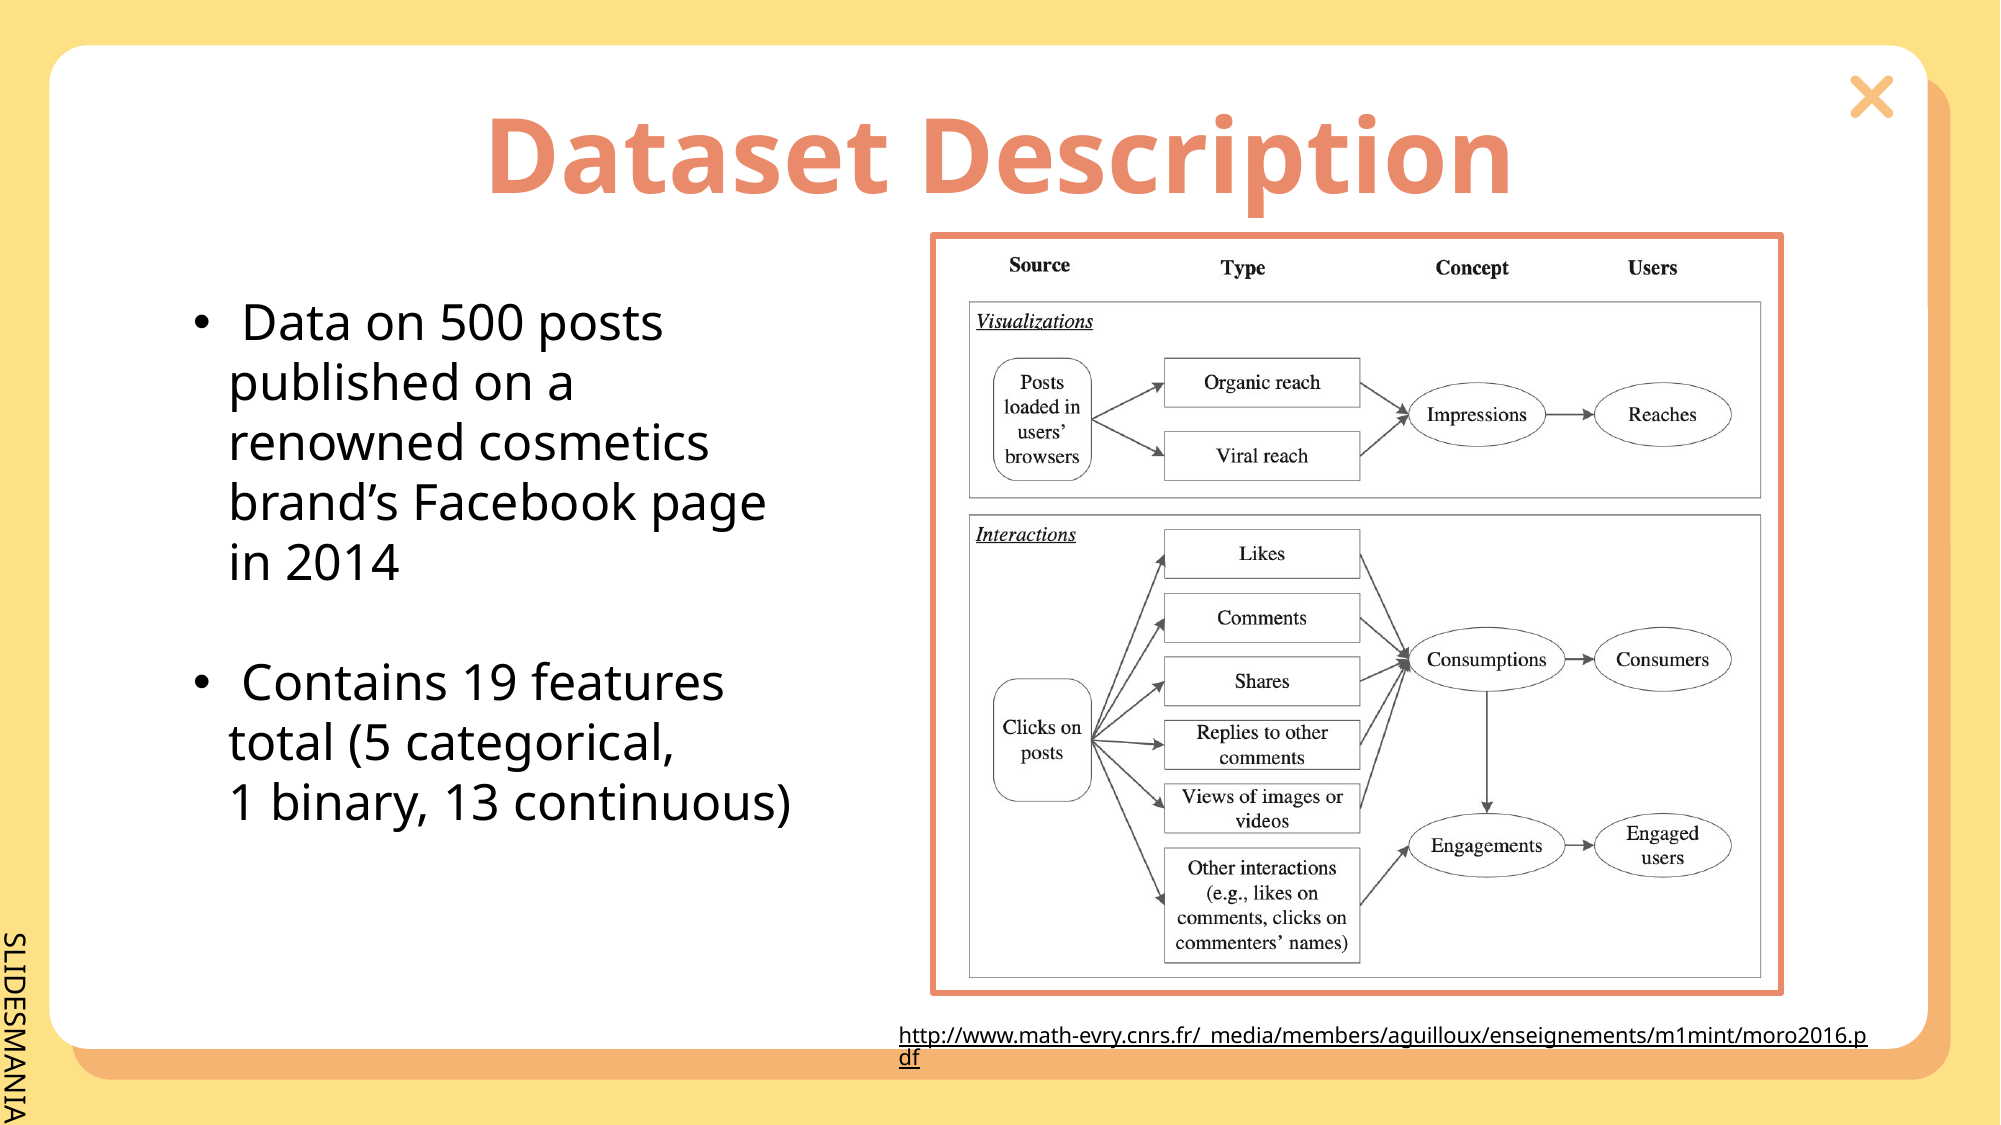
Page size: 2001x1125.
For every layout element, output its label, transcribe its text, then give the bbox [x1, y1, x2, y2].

text_box http://www.math-evry.cnrs.fr/_media/members/aguilloux/enseignements/m1mint/moro2016.pdf [883, 1014, 1894, 1059]
text_box Data on 500 posts published on a renowned cosmetics brand’s Facebook page in 2014 Contains 19 features total (5 categorical, 1 binary, 13 continuous) [173, 270, 815, 737]
title Dataset Description [68, 69, 1932, 271]
picture [935, 238, 1778, 990]
